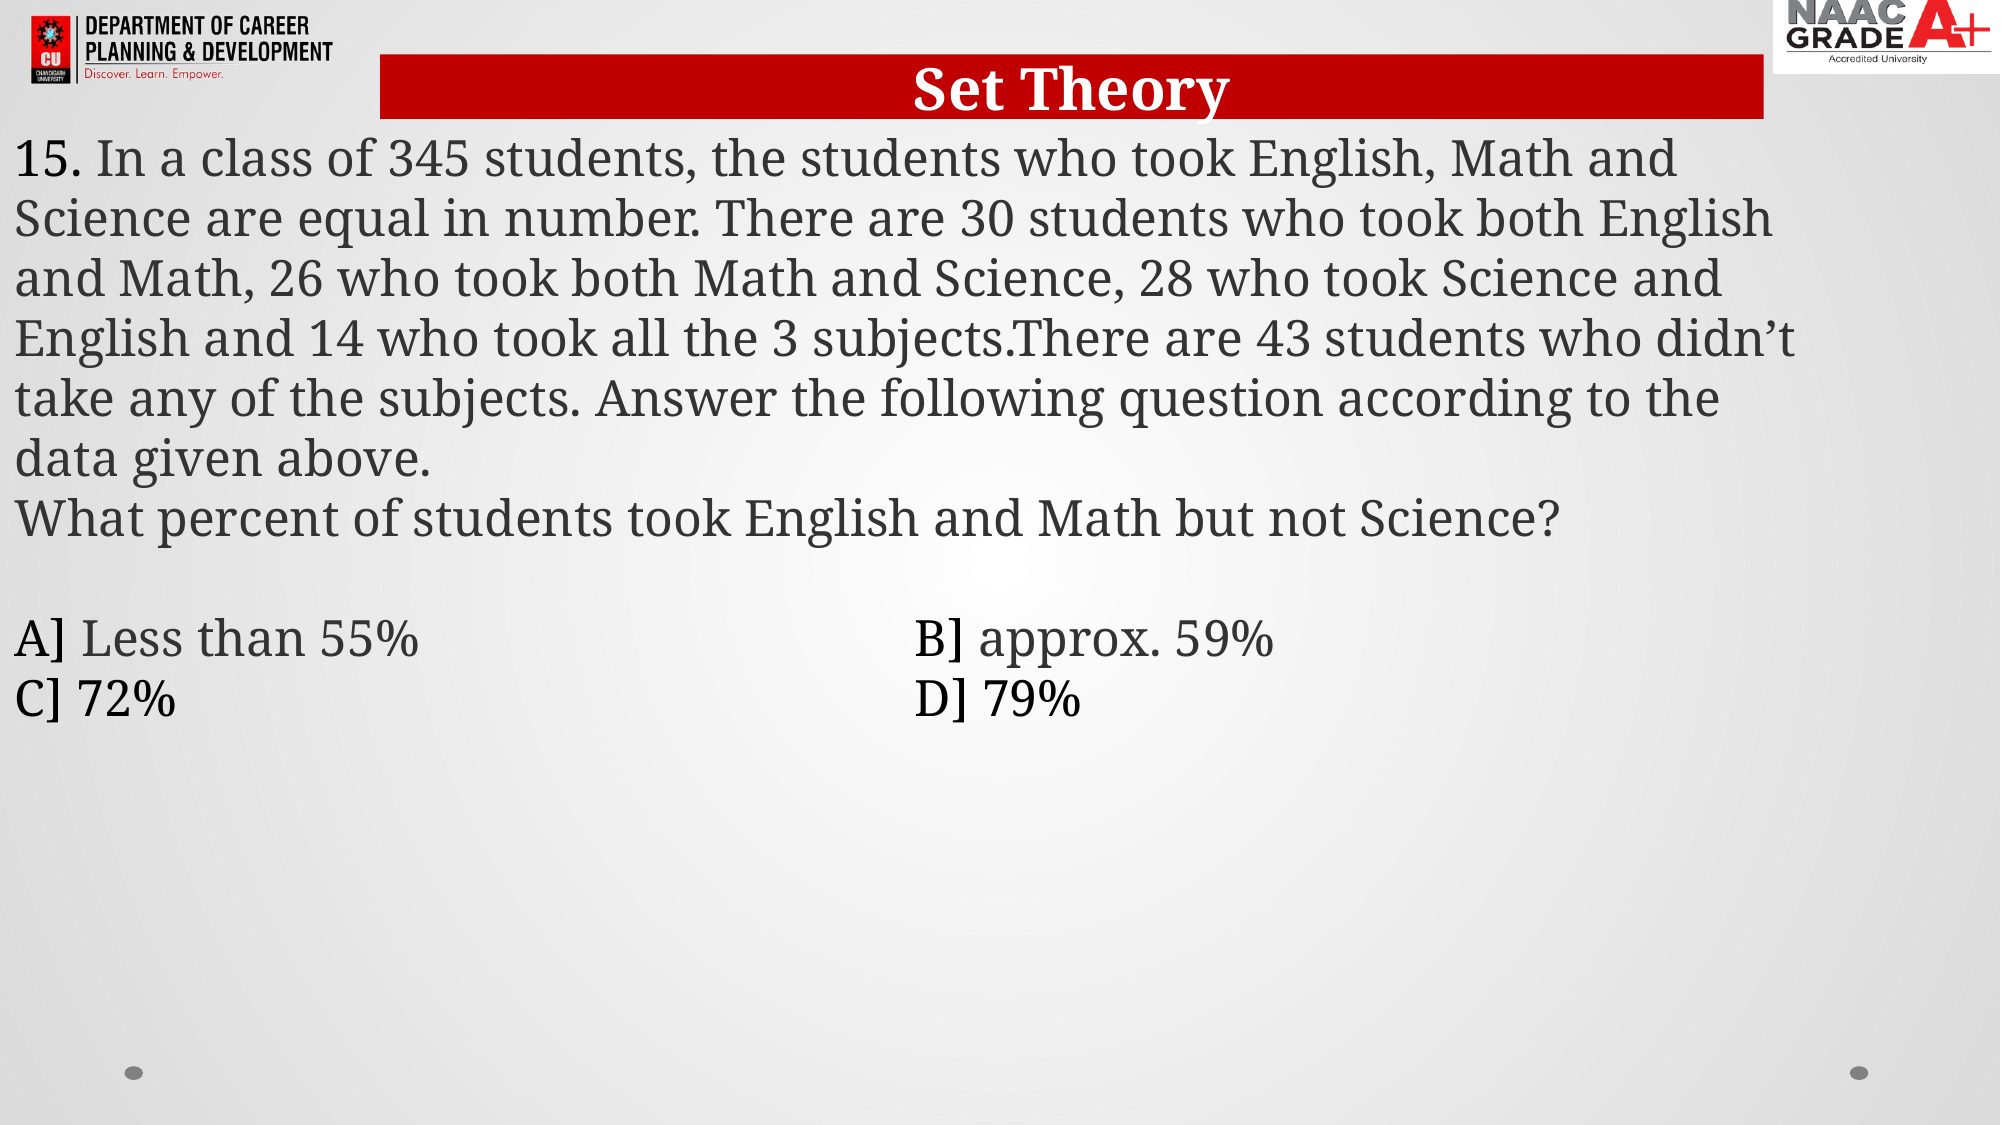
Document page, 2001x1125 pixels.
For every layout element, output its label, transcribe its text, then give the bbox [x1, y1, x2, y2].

picture [23, 0, 349, 100]
text_box Set Theory [378, 52, 1766, 121]
picture [1772, 0, 2000, 74]
text_box 15. In a class of 345 students, the students who took English, Math and Science are equal in number. There are 30 students who took both English and Math, 26 who took both Math and Science, 28 who took Science and English and 14 who took all the 3 subjects.There are 43 students who didn’t take any of the subjects. Answer the following question according to the data given above. What percent of students took English and Math but not Science? A] Less than 55% B] approx. 59% C] 72% D] 79% [0, 118, 1819, 794]
